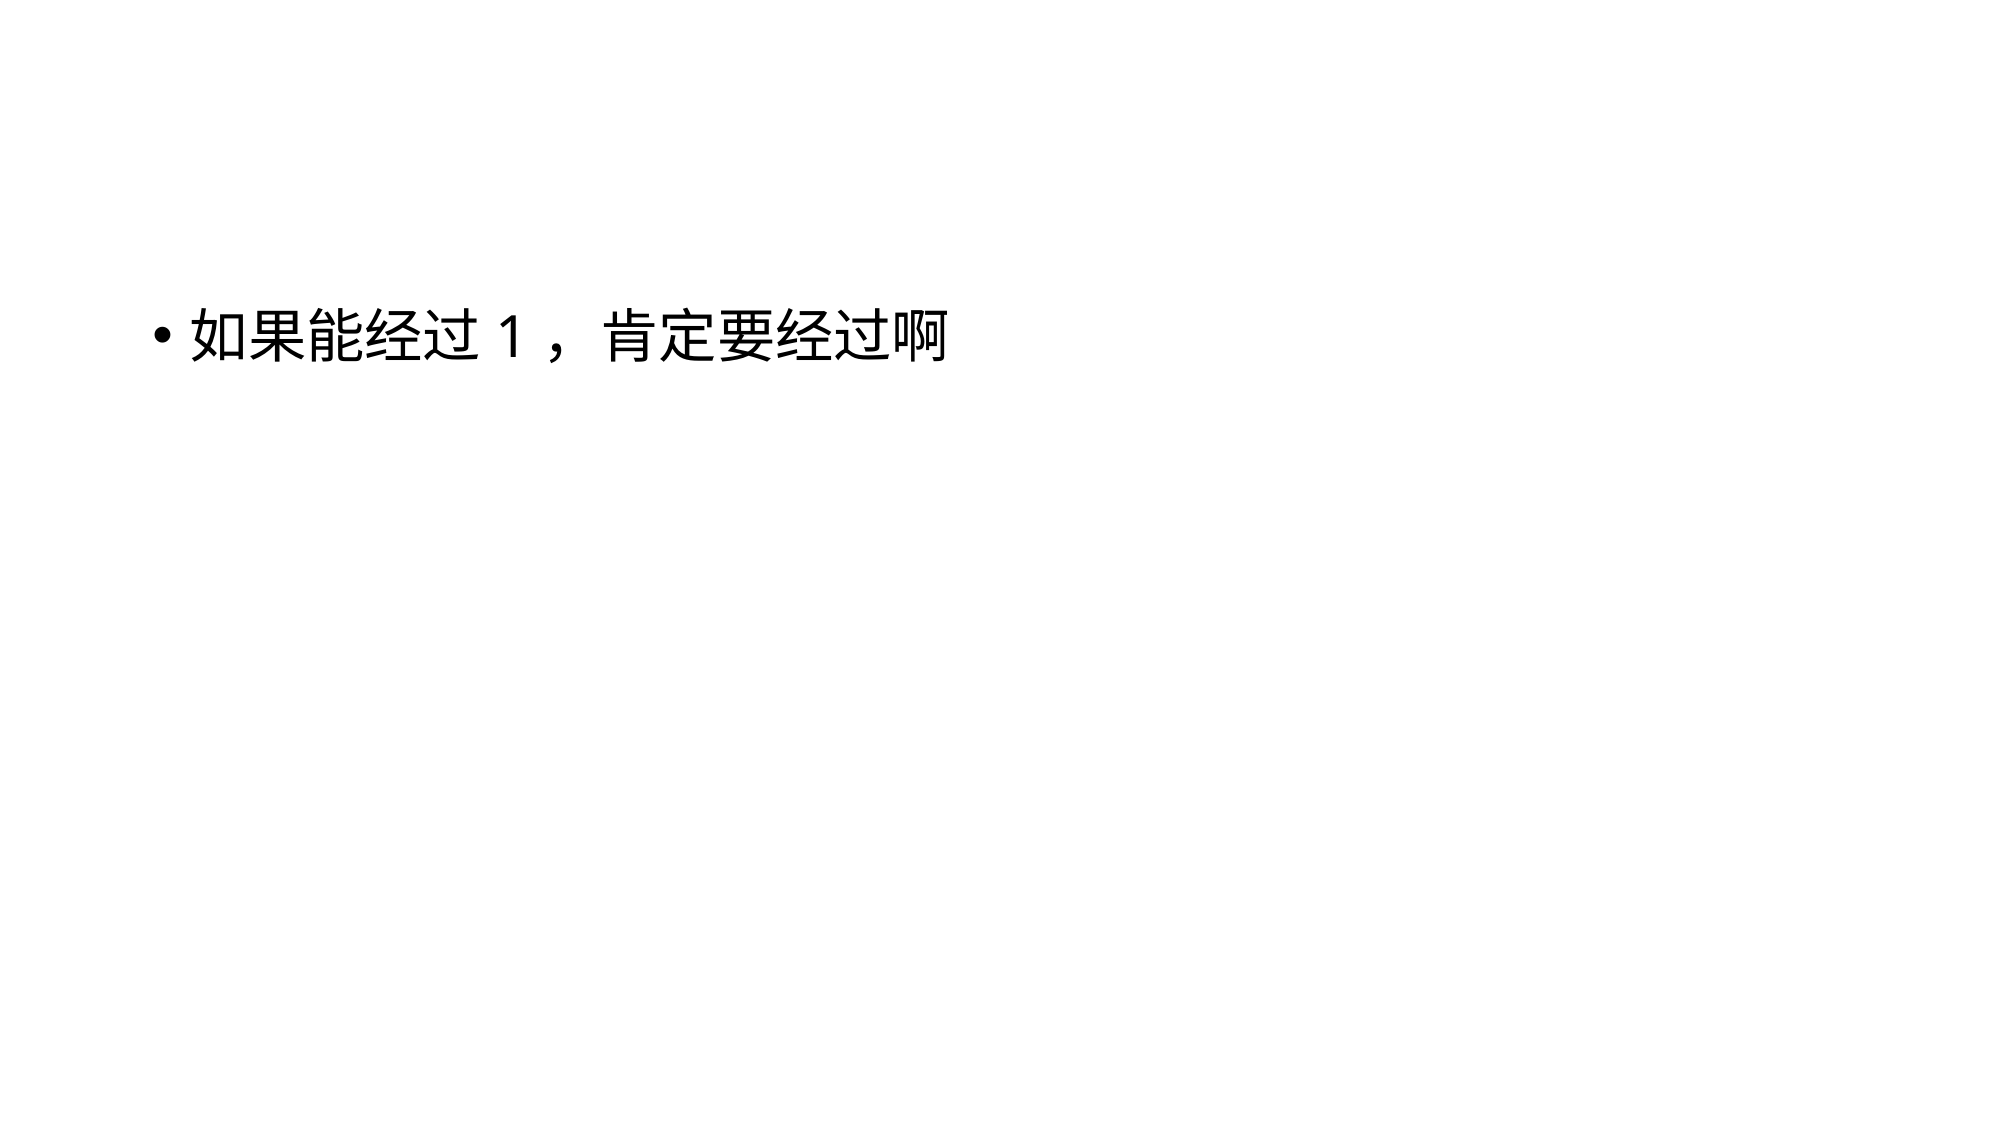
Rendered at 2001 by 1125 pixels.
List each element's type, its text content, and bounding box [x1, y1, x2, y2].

list 如果能经过1，肯定要经过啊 [137, 299, 1863, 1014]
